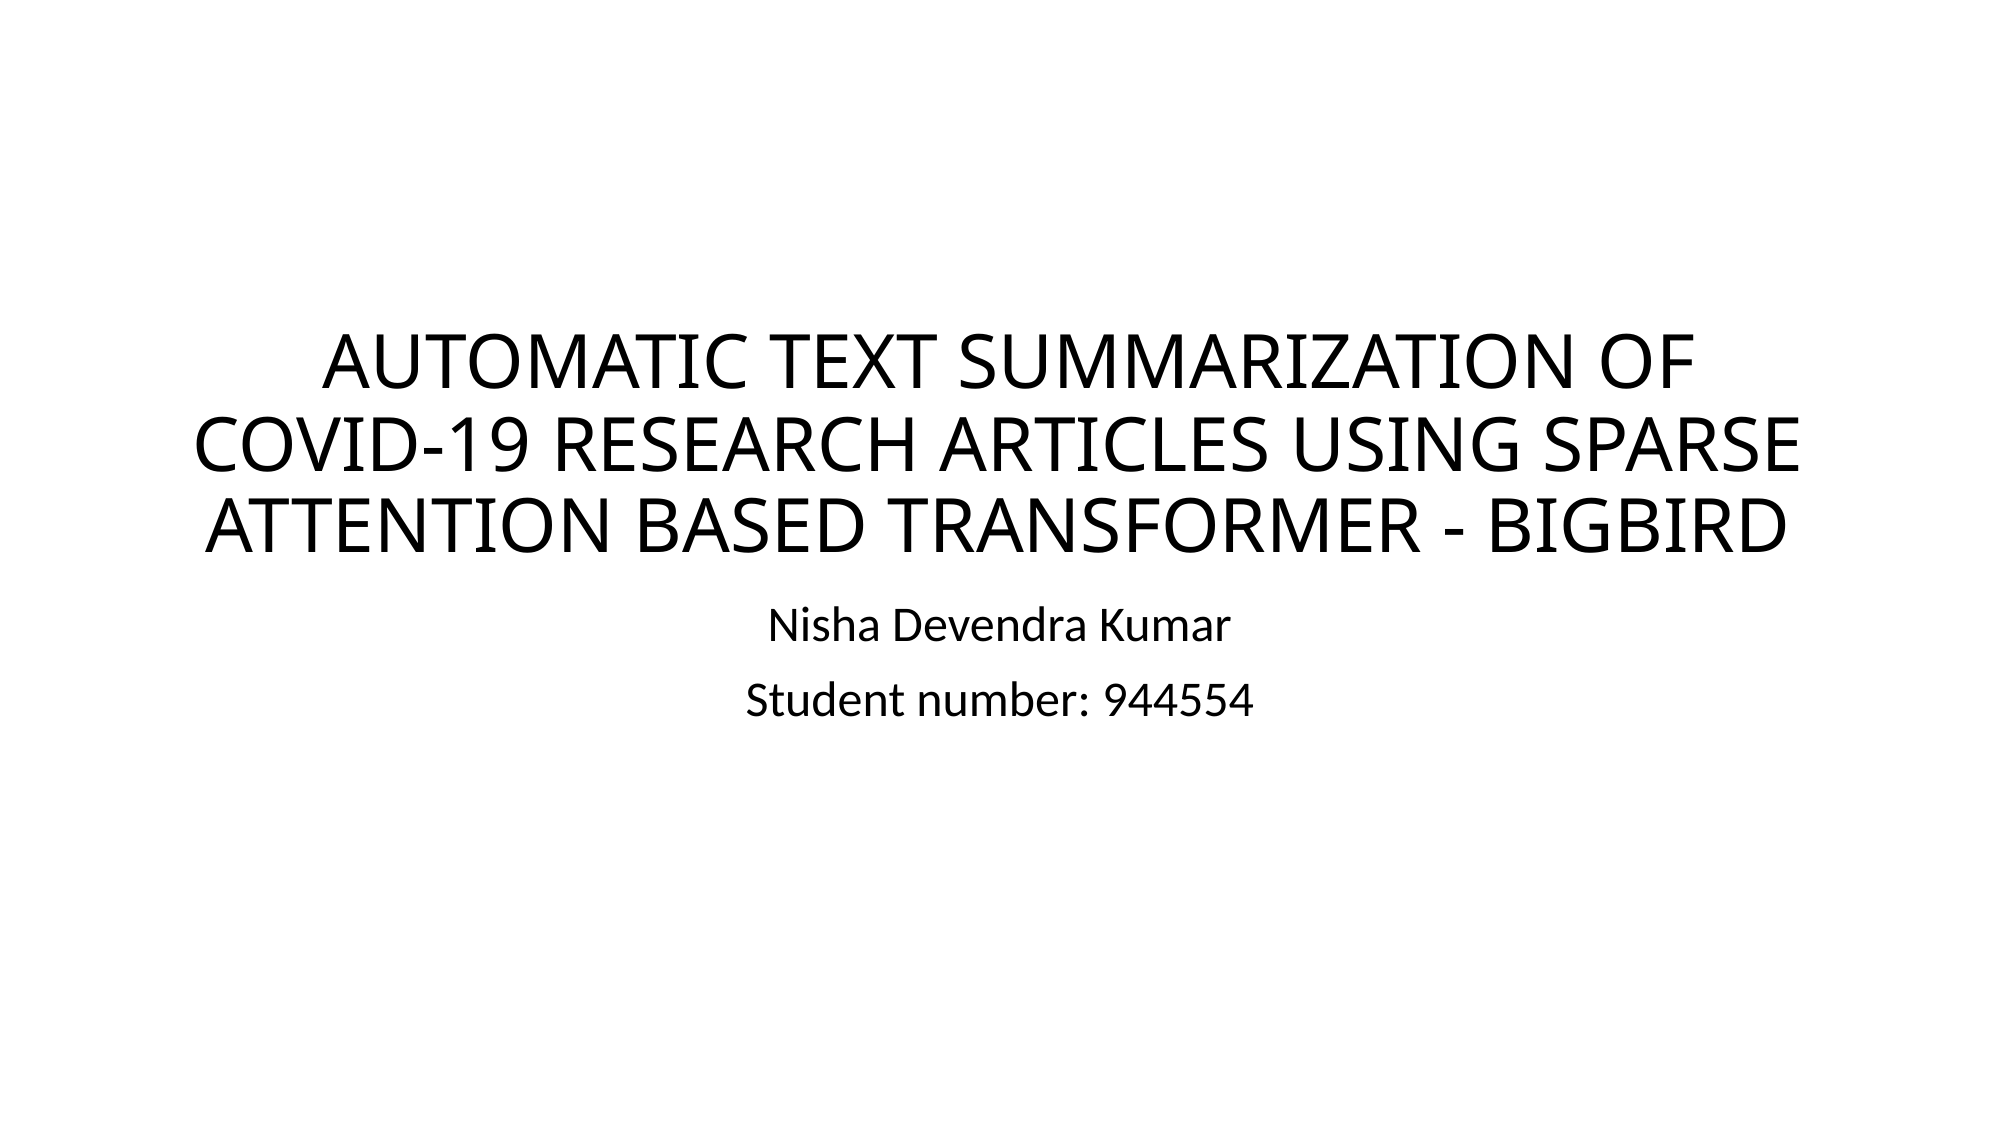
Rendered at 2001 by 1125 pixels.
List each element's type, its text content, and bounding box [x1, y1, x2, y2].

subtitle Nisha Devendra Kumar Student number: 944554 [249, 590, 1750, 863]
title AUTOMATIC TEXT SUMMARIZATION OF COVID-19 RESEARCH ARTICLES USING SPARSE ATTENTION BASED TRANSFORMER - BIGBIRD [160, 184, 1837, 576]
